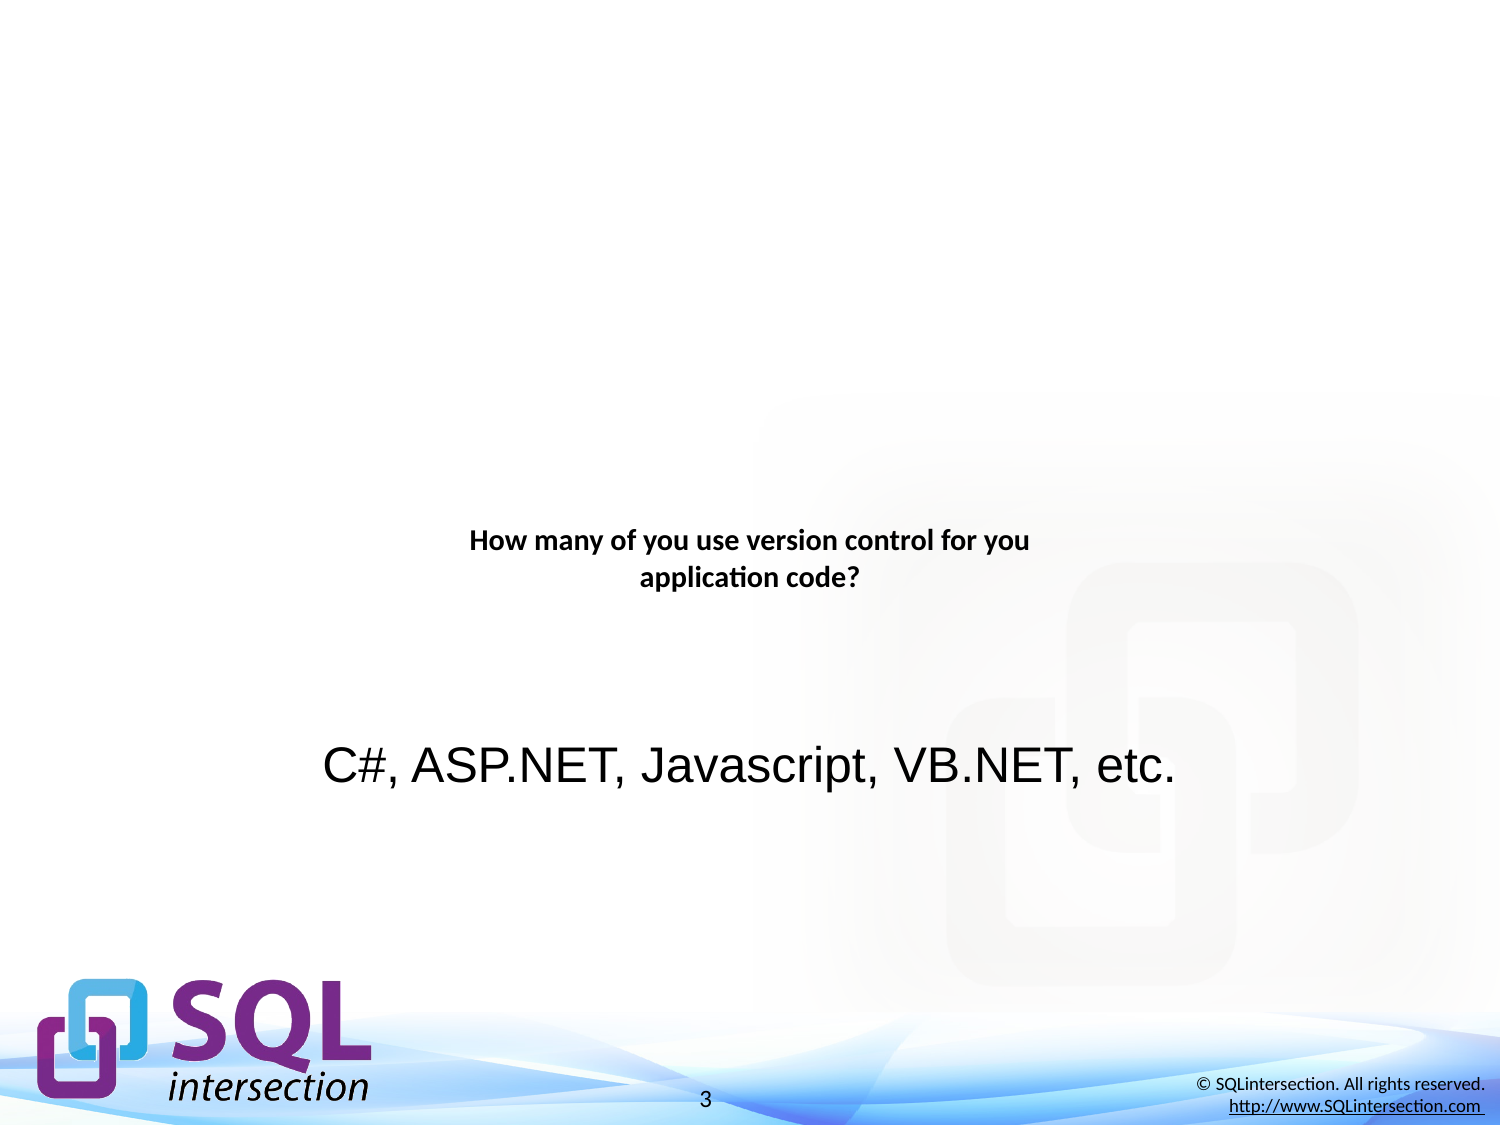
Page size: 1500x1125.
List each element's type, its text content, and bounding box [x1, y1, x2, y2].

text_box C#, ASP.NET, Javascript, VB.NET, etc. [193, 724, 1307, 800]
picture [0, 974, 1500, 1125]
title How many of you use version control for you application code? [74, 512, 1426, 638]
